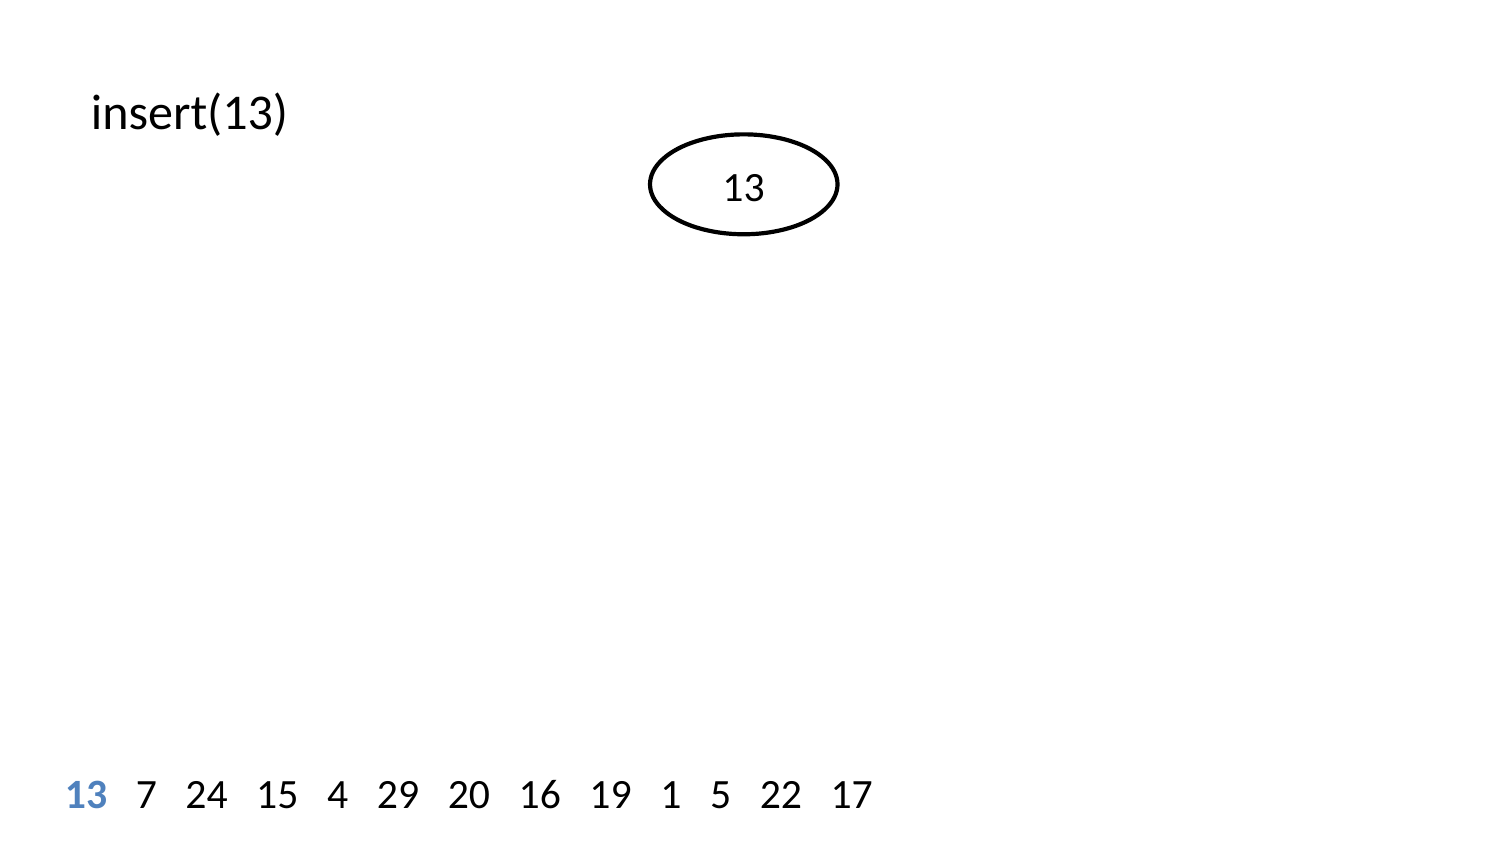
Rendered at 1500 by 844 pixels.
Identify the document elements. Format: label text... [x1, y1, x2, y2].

text_box insert(13) [76, 71, 304, 147]
text_box 13 [647, 132, 840, 237]
text_box 13 7 24 15 4 29 20 16 19 1 5 22 17 [50, 759, 1425, 825]
